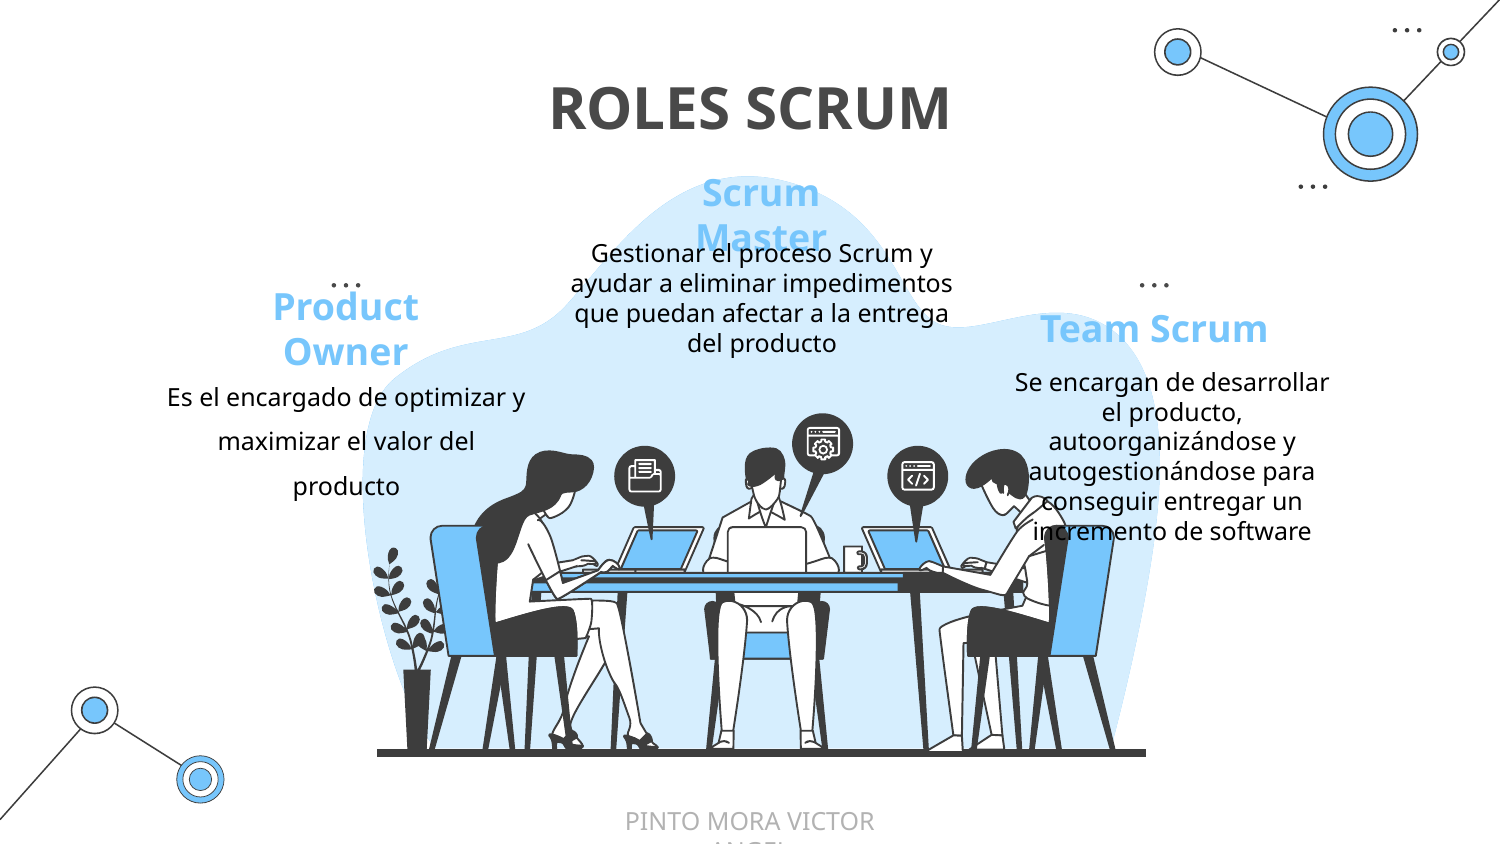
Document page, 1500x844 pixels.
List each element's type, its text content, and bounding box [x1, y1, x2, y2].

subtitle Es el encargado de optimizar y maximizar el valor del producto [148, 351, 319, 527]
subtitle Product Owner [211, 298, 319, 351]
title ROLES SCRUM [362, 56, 1138, 151]
subtitle Se encargan de desarrollar el producto, autoorganizándose y autogestionándose para conseguir entregar un incremento de software [1179, 351, 1355, 524]
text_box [1139, 282, 1169, 288]
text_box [331, 282, 361, 288]
subtitle Team Scrum [1179, 298, 1289, 351]
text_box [901, 460, 935, 491]
text_box PINTO MORA VICTOR ANGEL [580, 798, 920, 844]
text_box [628, 458, 663, 493]
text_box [806, 426, 841, 461]
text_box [324, 176, 1176, 758]
